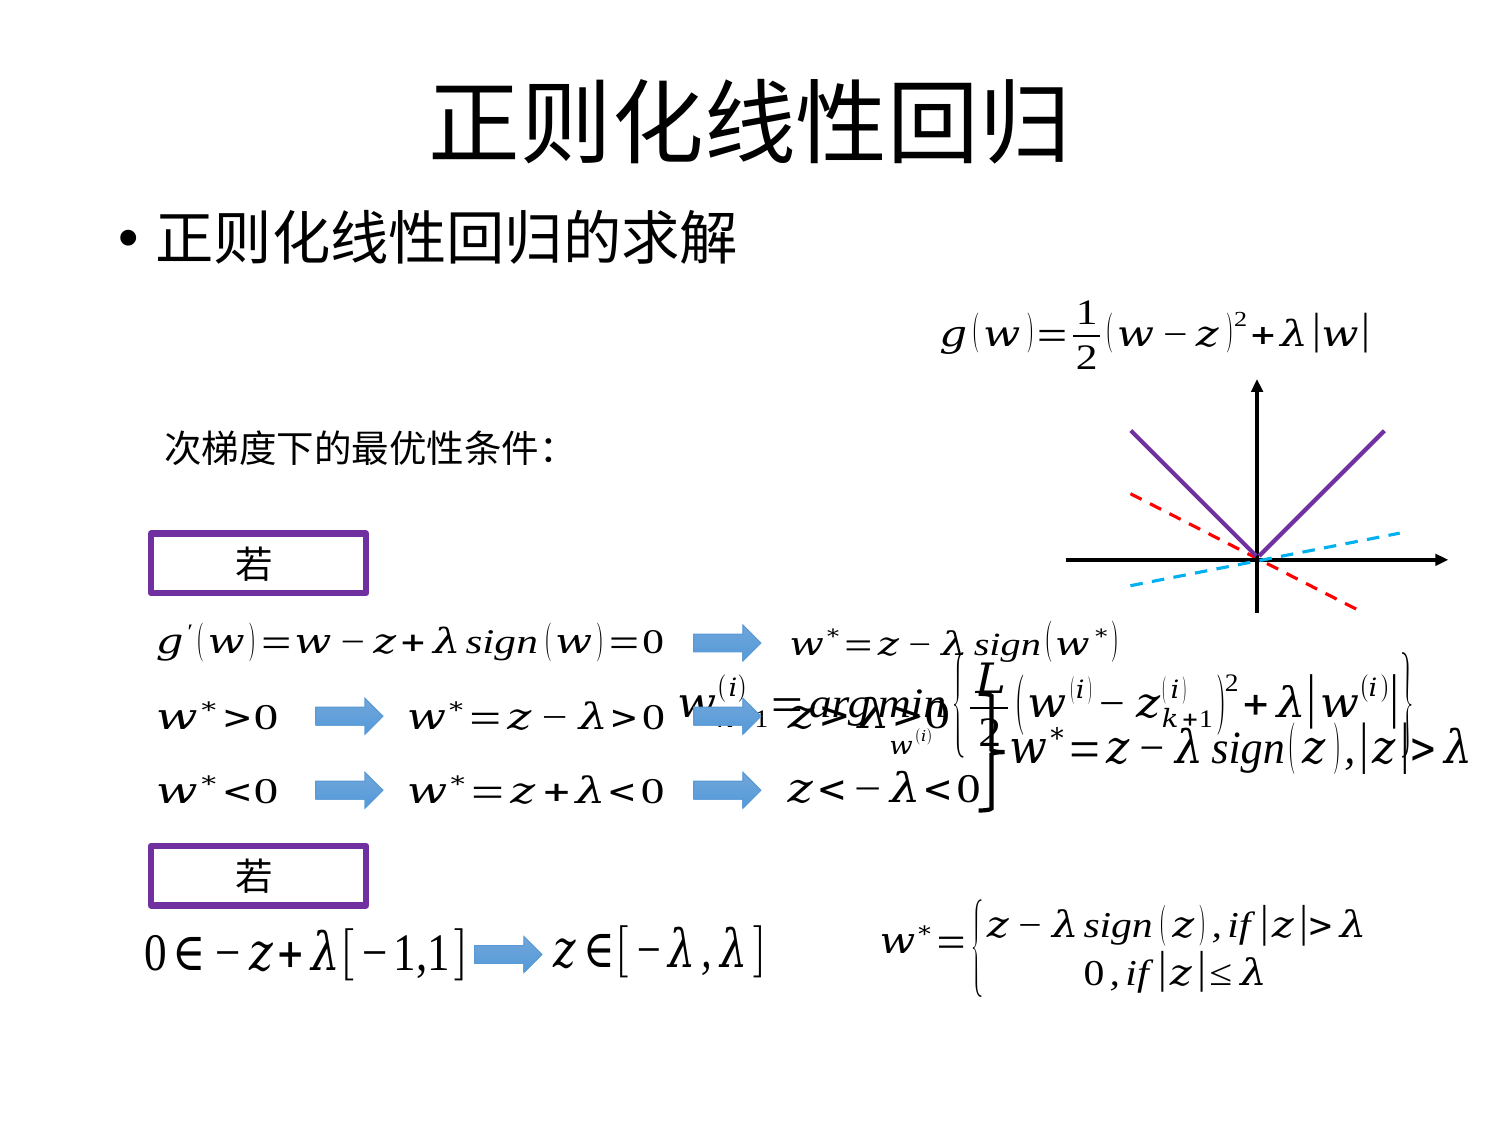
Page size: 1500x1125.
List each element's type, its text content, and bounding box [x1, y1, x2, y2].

text_box [693, 771, 762, 810]
text_box [693, 623, 762, 663]
title 正则化线性回归 [103, 18, 1397, 236]
text_box [693, 697, 762, 736]
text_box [1066, 379, 1448, 614]
text_box [978, 693, 1005, 812]
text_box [1130, 533, 1400, 586]
text_box [474, 935, 543, 974]
text_box [315, 697, 384, 736]
text_box [315, 771, 384, 810]
